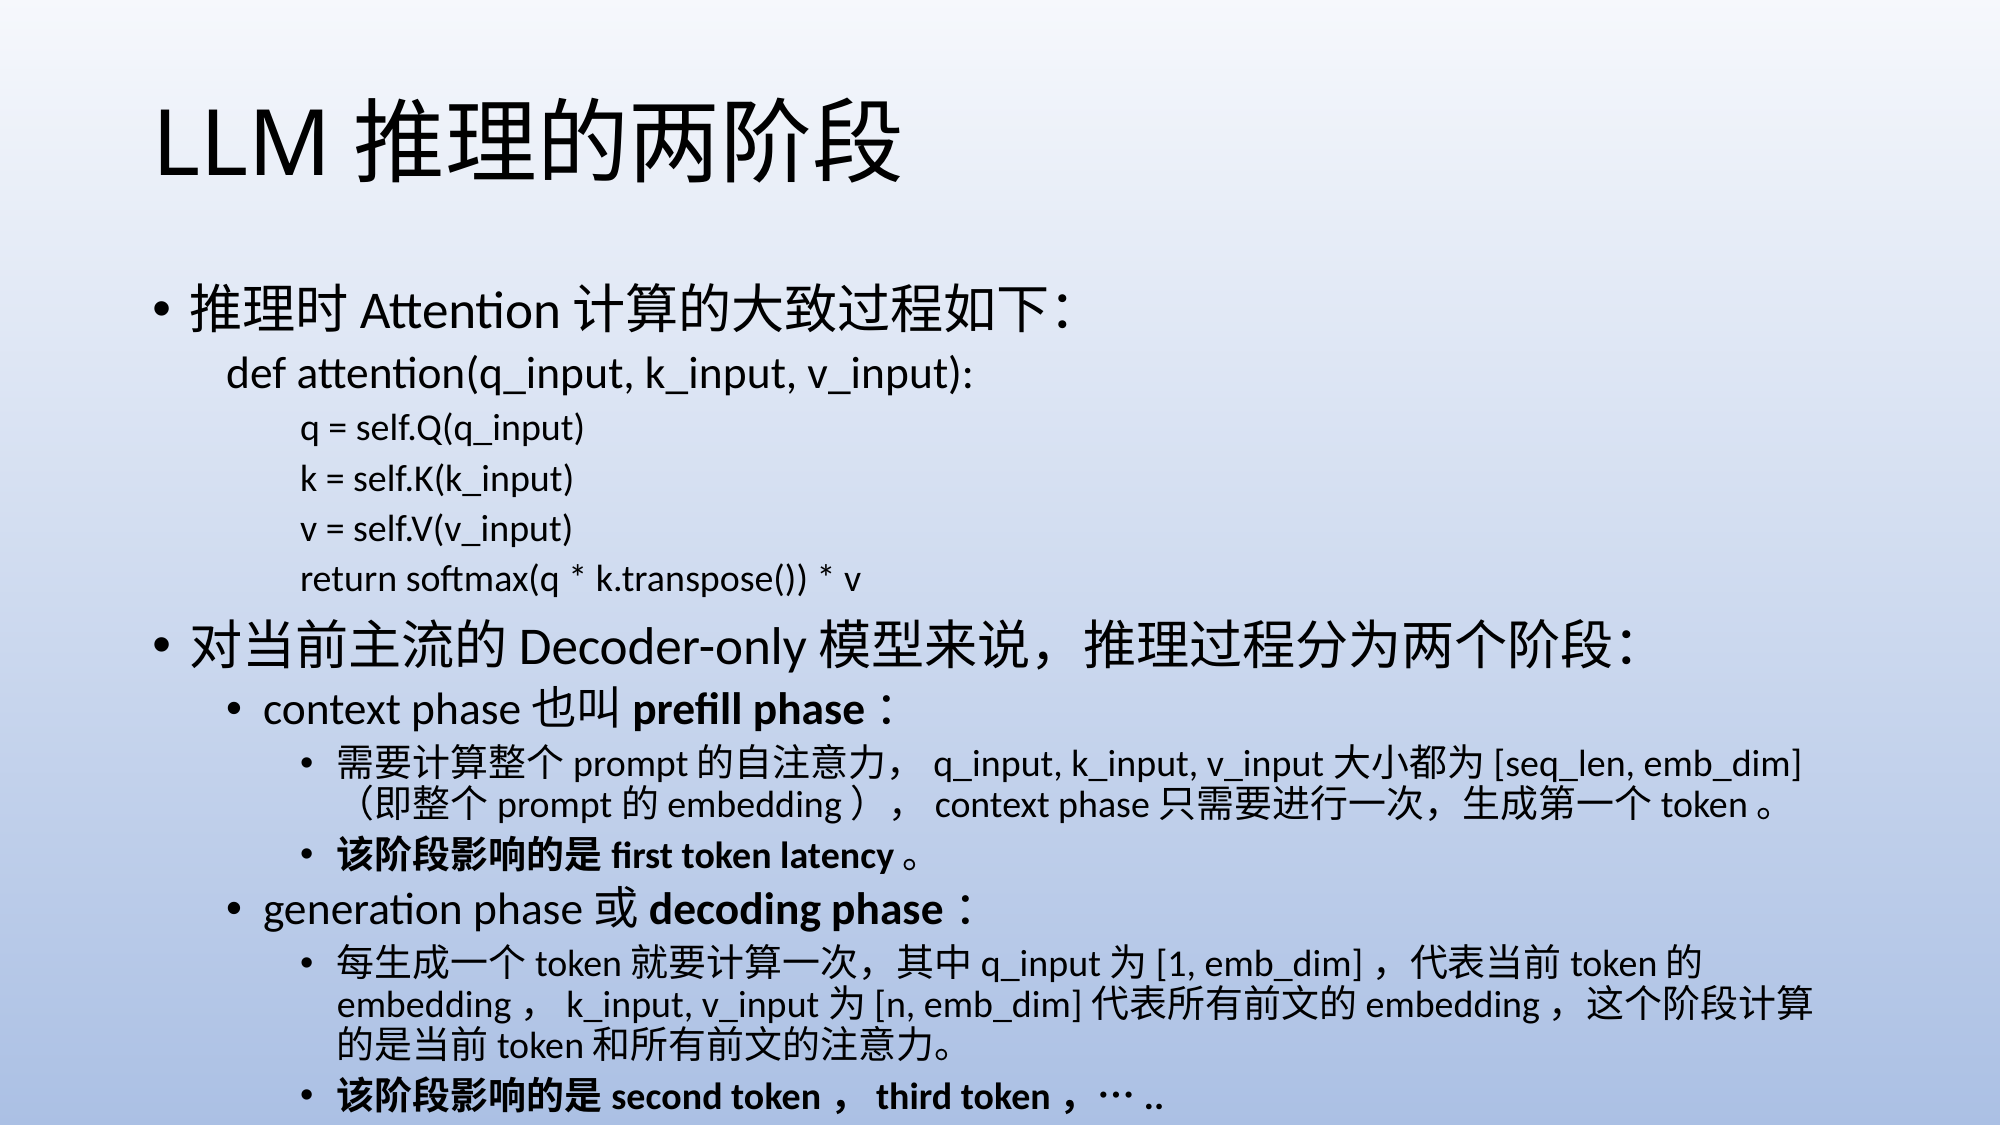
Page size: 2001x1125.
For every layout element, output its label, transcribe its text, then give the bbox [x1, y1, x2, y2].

title LLM推理的两阶段 [137, 59, 1863, 232]
list 推理时Attention计算的大致过程如下： def attention(q_input, k_input, v_input): q = self.Q(q_input) k = self.K(k_input) v = self.V(v_input) return softmax(q * k.transpose()) * v 对当前主流的Decoder-only模型来说，推理过程分为两个阶段： context phase也叫prefill phase： 需要计算整个prompt的自注意力，q_input, k_input, v_input大小都为[seq_len, emb_dim]（即整个prompt的embedding），context phase只需要进行一次，生成第一个token。 该阶段影响的是first token latency。 generation phase或decoding phase： 每生成一个token就要计算一次，其中q_input为[1, emb_dim]，代表当前token的embedding，k_input, v_input为[n, emb_dim]代表所有前文的embedding，这个阶段计算的是当前token和所有前文的注意力。 该阶段影响的是second token，third token，….. [137, 275, 1863, 1125]
